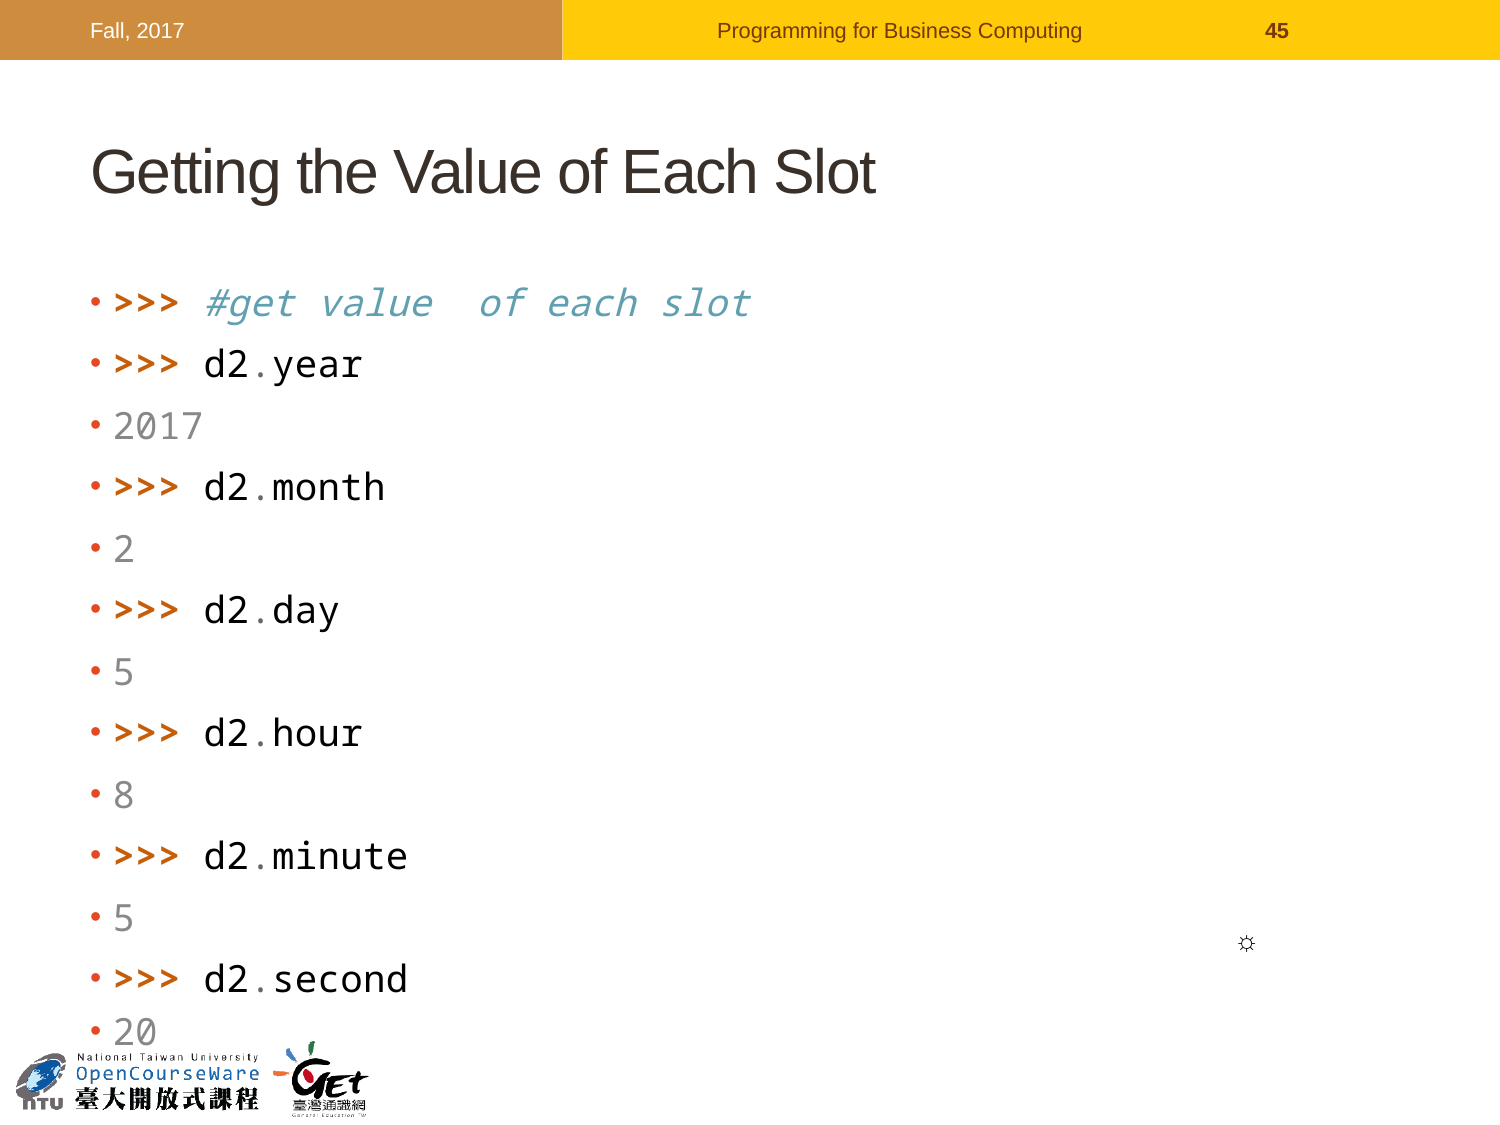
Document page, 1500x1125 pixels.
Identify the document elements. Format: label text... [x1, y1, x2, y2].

slide_number Fall, 2017 [75, 3, 550, 57]
title Getting the Value of Each Slot [75, 87, 1425, 250]
list >>> #get value of each slot >>> d2.year 2017 >>> d2.month 2 >>> d2.day 5 >>> d2.hour 8 >>> d2.minute 5 >>> d2.second 20 [75, 262, 1425, 1063]
text_box ☼ [1218, 914, 1275, 964]
footer Programming for Business Computing [562, 3, 1238, 57]
slide_number 45 [1250, 3, 1425, 57]
picture [0, 1040, 375, 1124]
